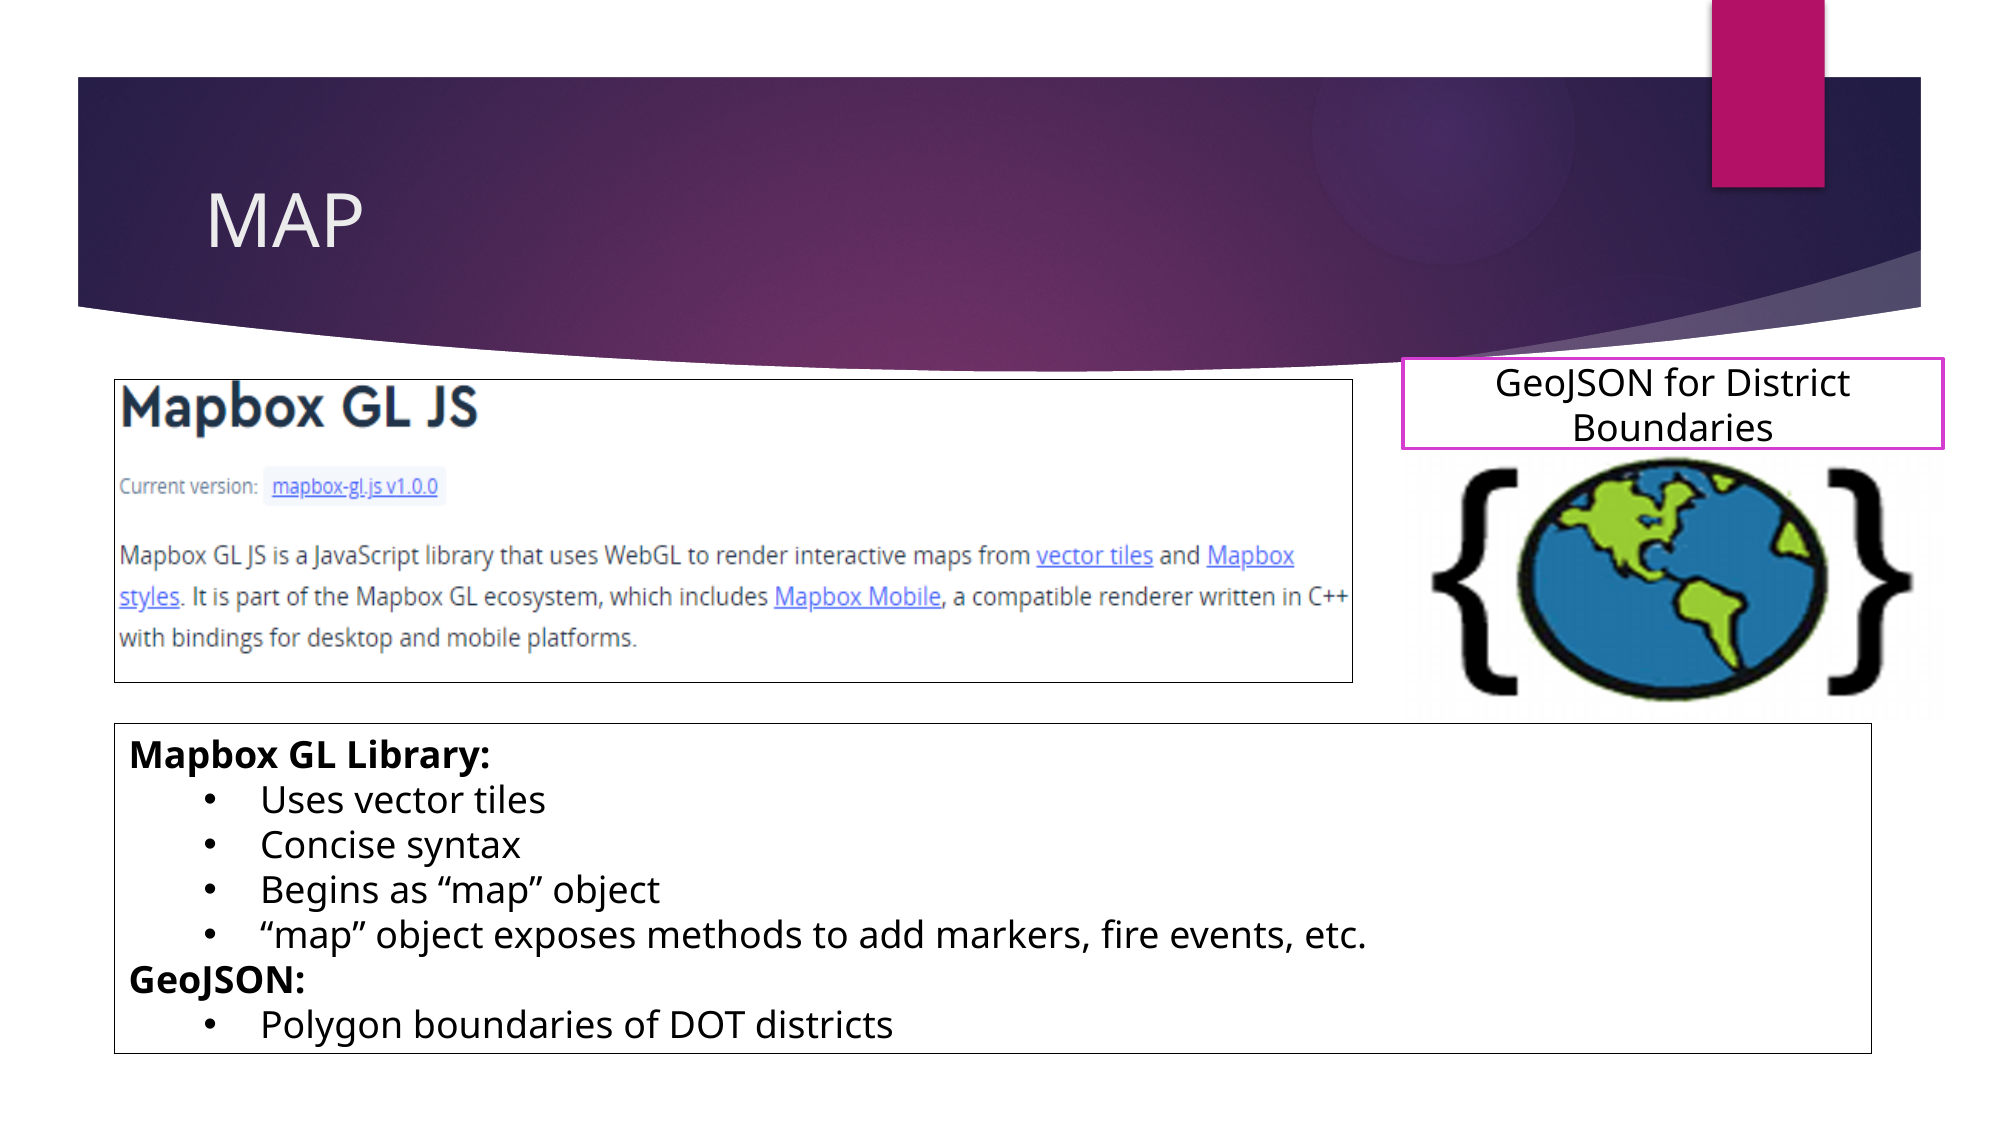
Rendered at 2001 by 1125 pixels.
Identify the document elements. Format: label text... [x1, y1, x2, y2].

text_box GeoJSON for District Boundaries [1401, 357, 1945, 449]
picture [113, 379, 1353, 684]
title MAP [189, 159, 1627, 276]
picture [1402, 448, 1944, 724]
text_box Mapbox GL Library: Uses vector tiles Concise syntax Begins as “map” object “map” object exposes methods to add markers, fire events, etc. GeoJSON: Polygon boundaries of DOT districts [114, 723, 1872, 1054]
